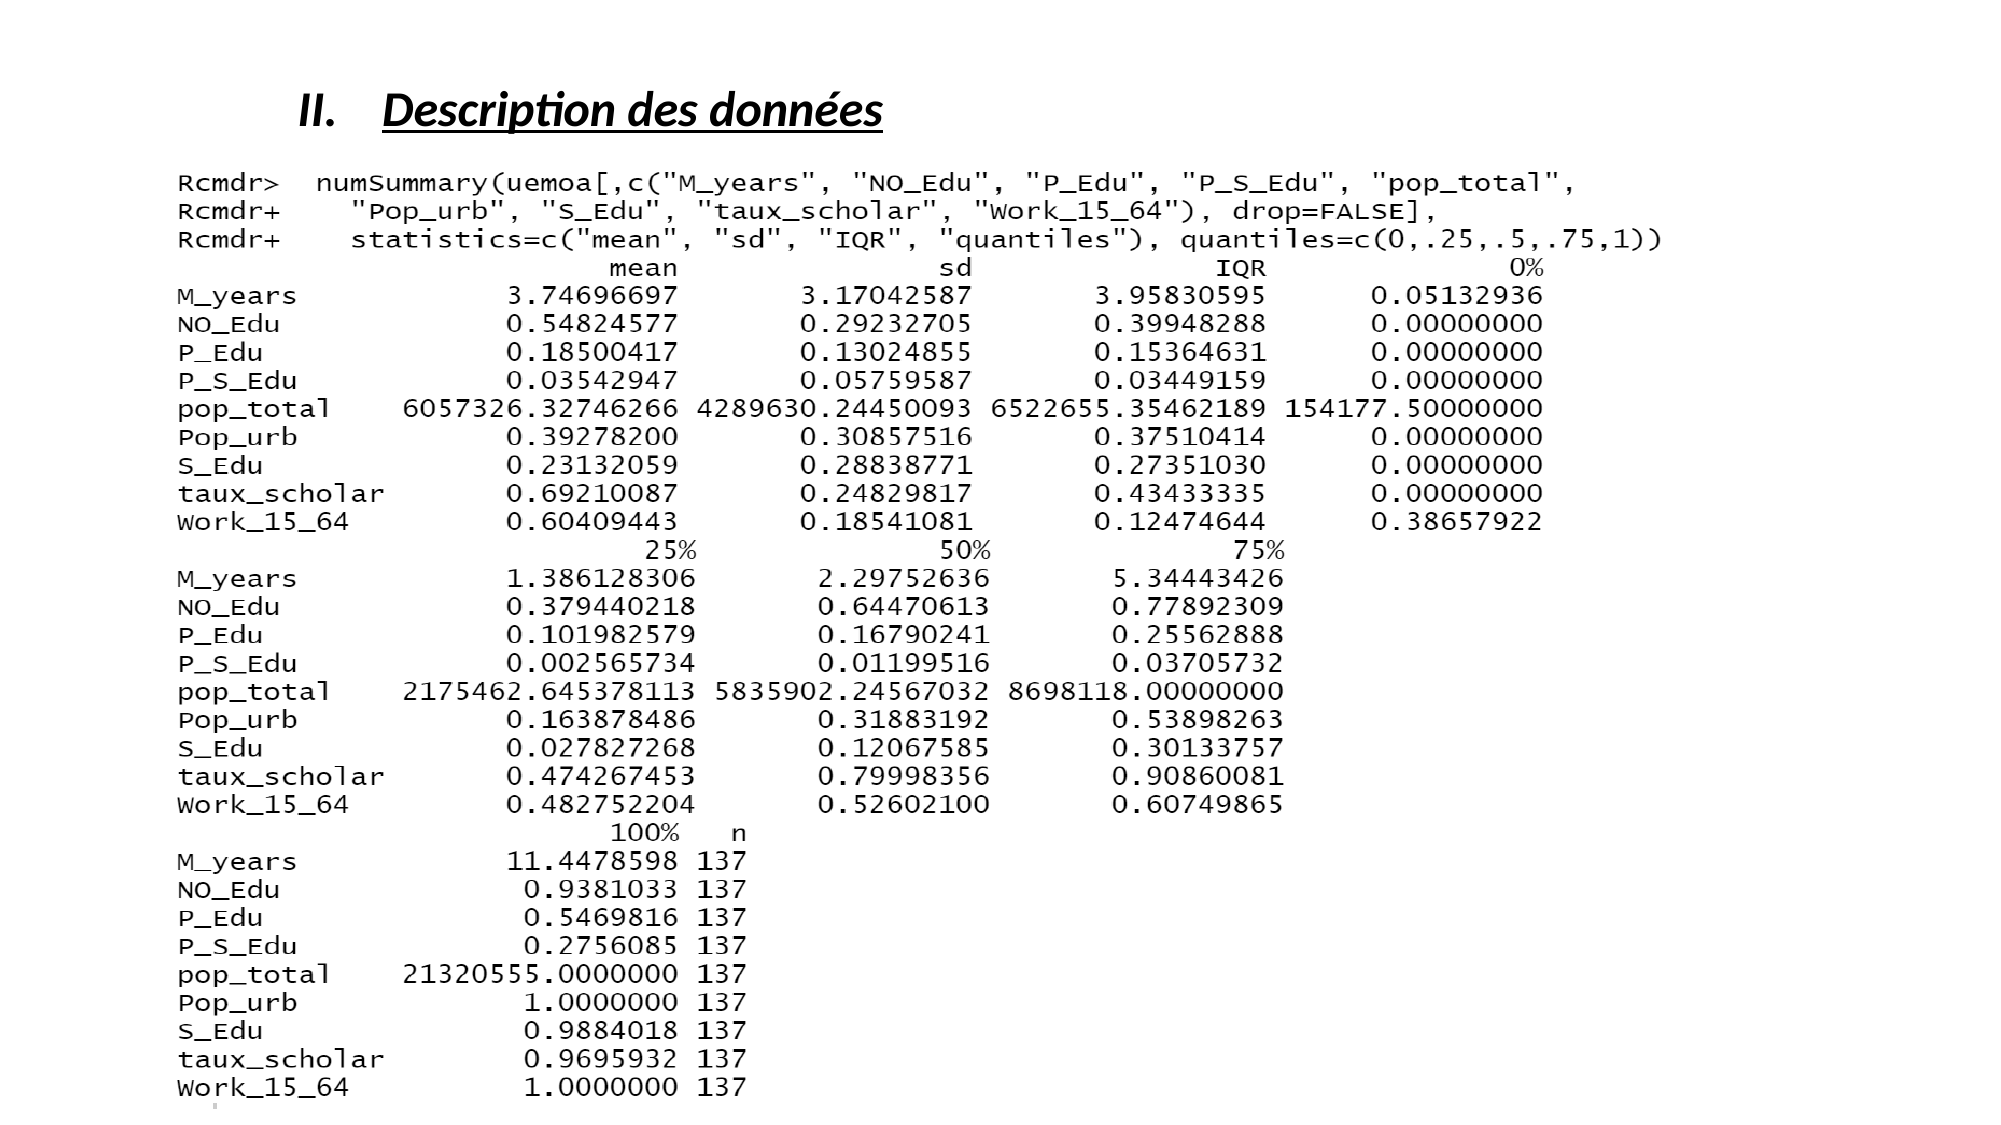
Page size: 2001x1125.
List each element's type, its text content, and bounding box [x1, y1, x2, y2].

picture [172, 144, 1828, 1109]
text_box Description des données [282, 69, 1194, 144]
